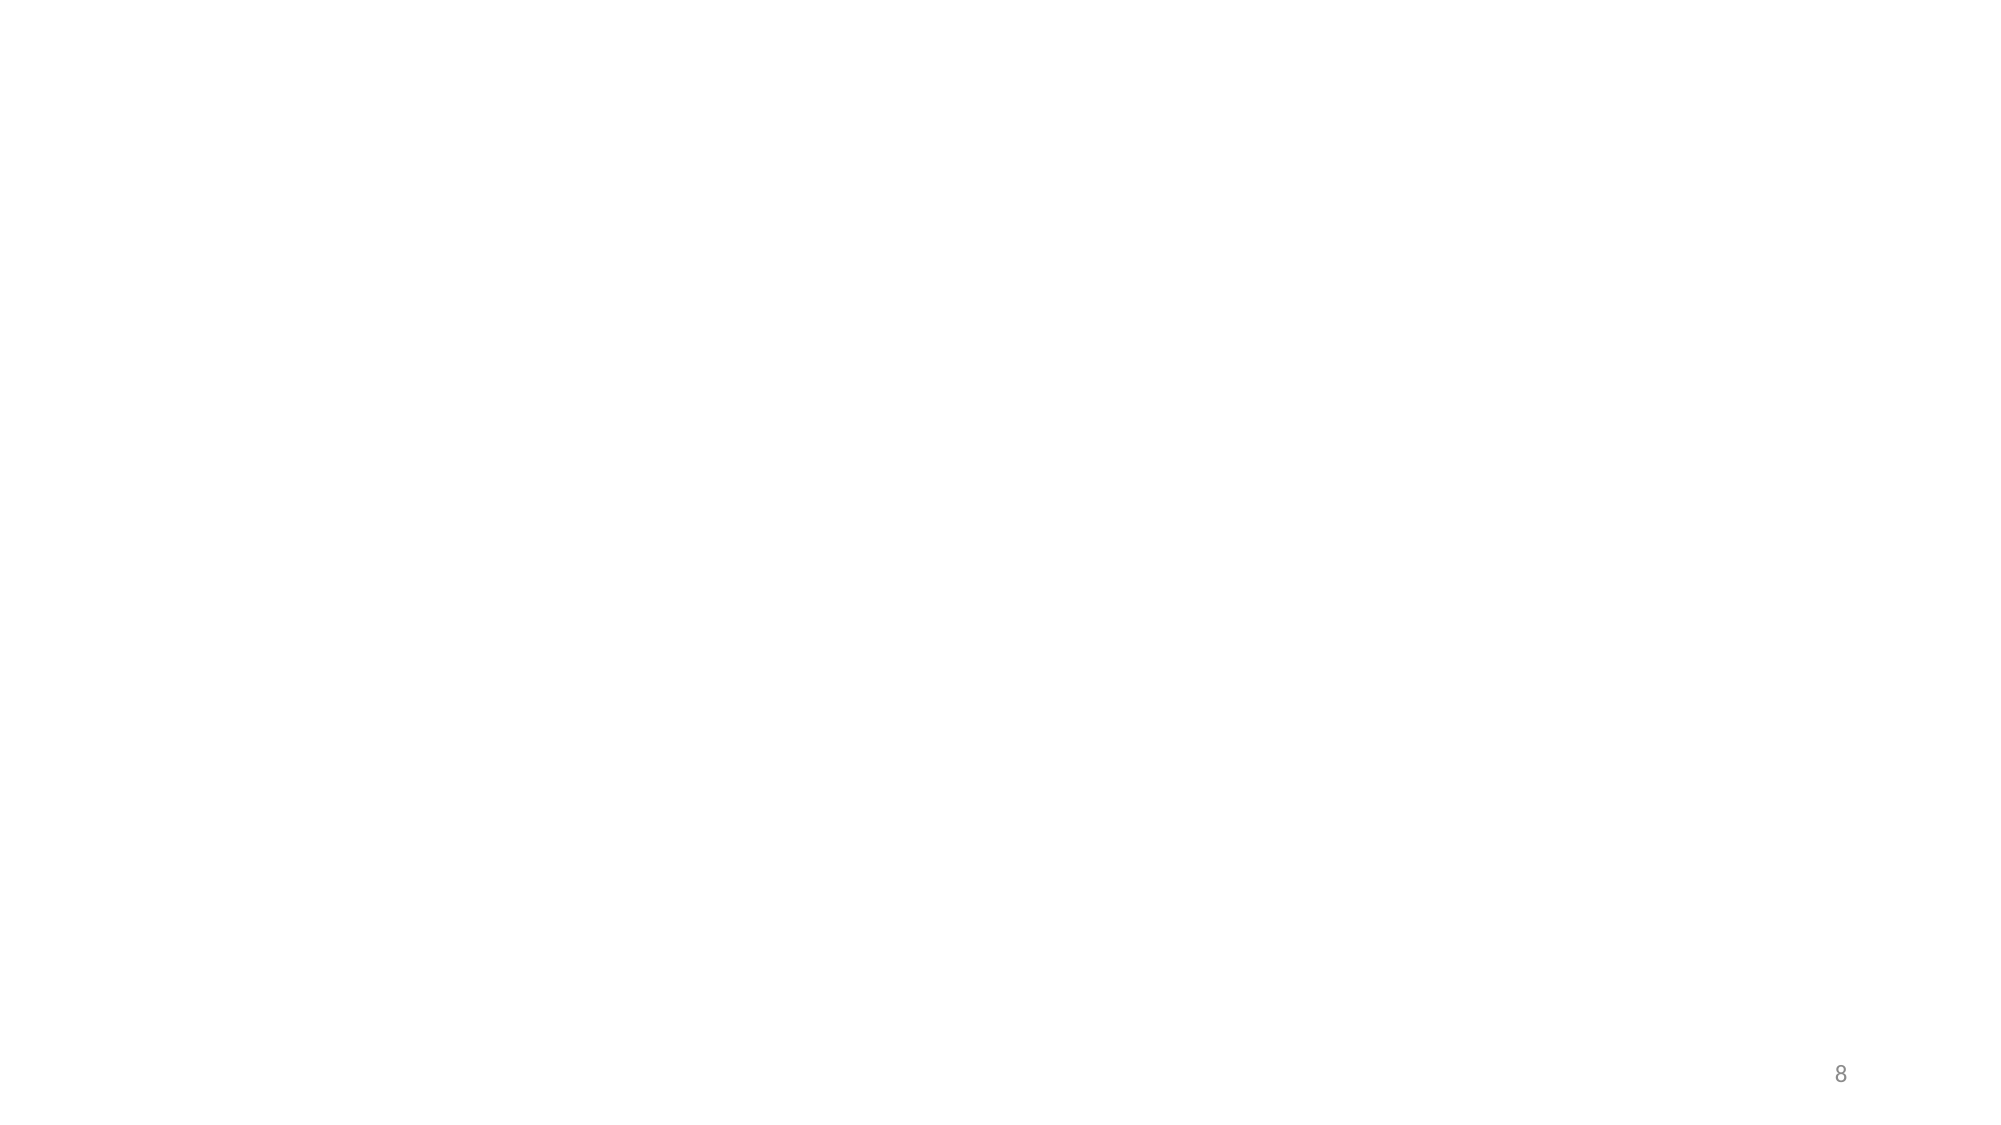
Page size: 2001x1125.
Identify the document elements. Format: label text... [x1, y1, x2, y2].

slide_number 8 [1412, 1042, 1863, 1103]
